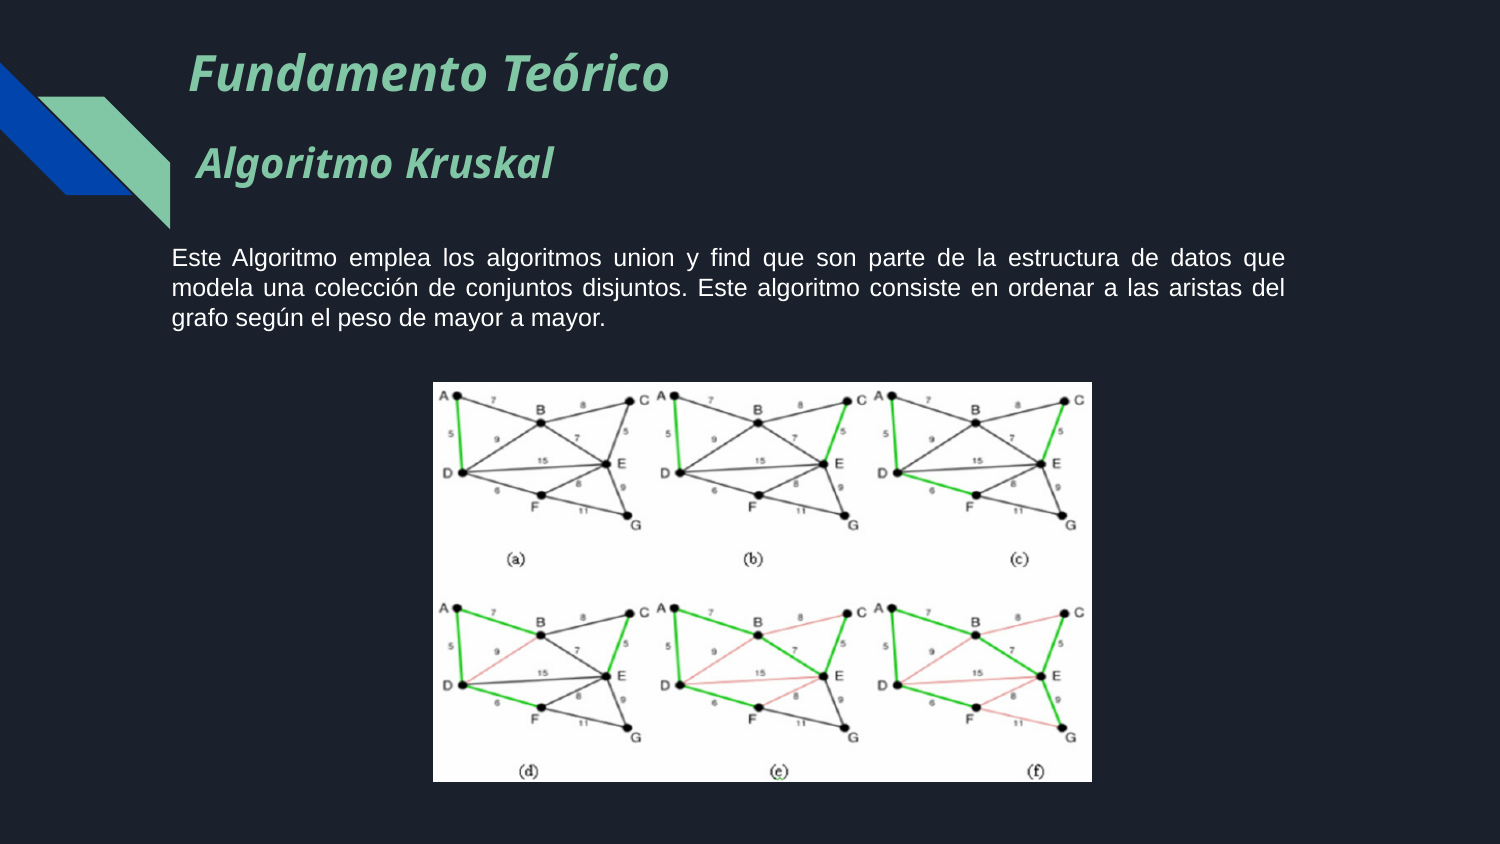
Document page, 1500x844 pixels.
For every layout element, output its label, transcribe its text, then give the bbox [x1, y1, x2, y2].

title Fundamento Teórico [173, 26, 819, 132]
picture [432, 382, 1092, 782]
text_box Este Algoritmo emplea los algoritmos union y find que son parte de la estructura de datos que modela una colección de conjuntos disjuntos. Este algoritmo consiste en ordenar a las aristas del grafo según el peso de mayor a mayor. [156, 226, 1304, 346]
title Algoritmo Kruskal [182, 121, 828, 226]
